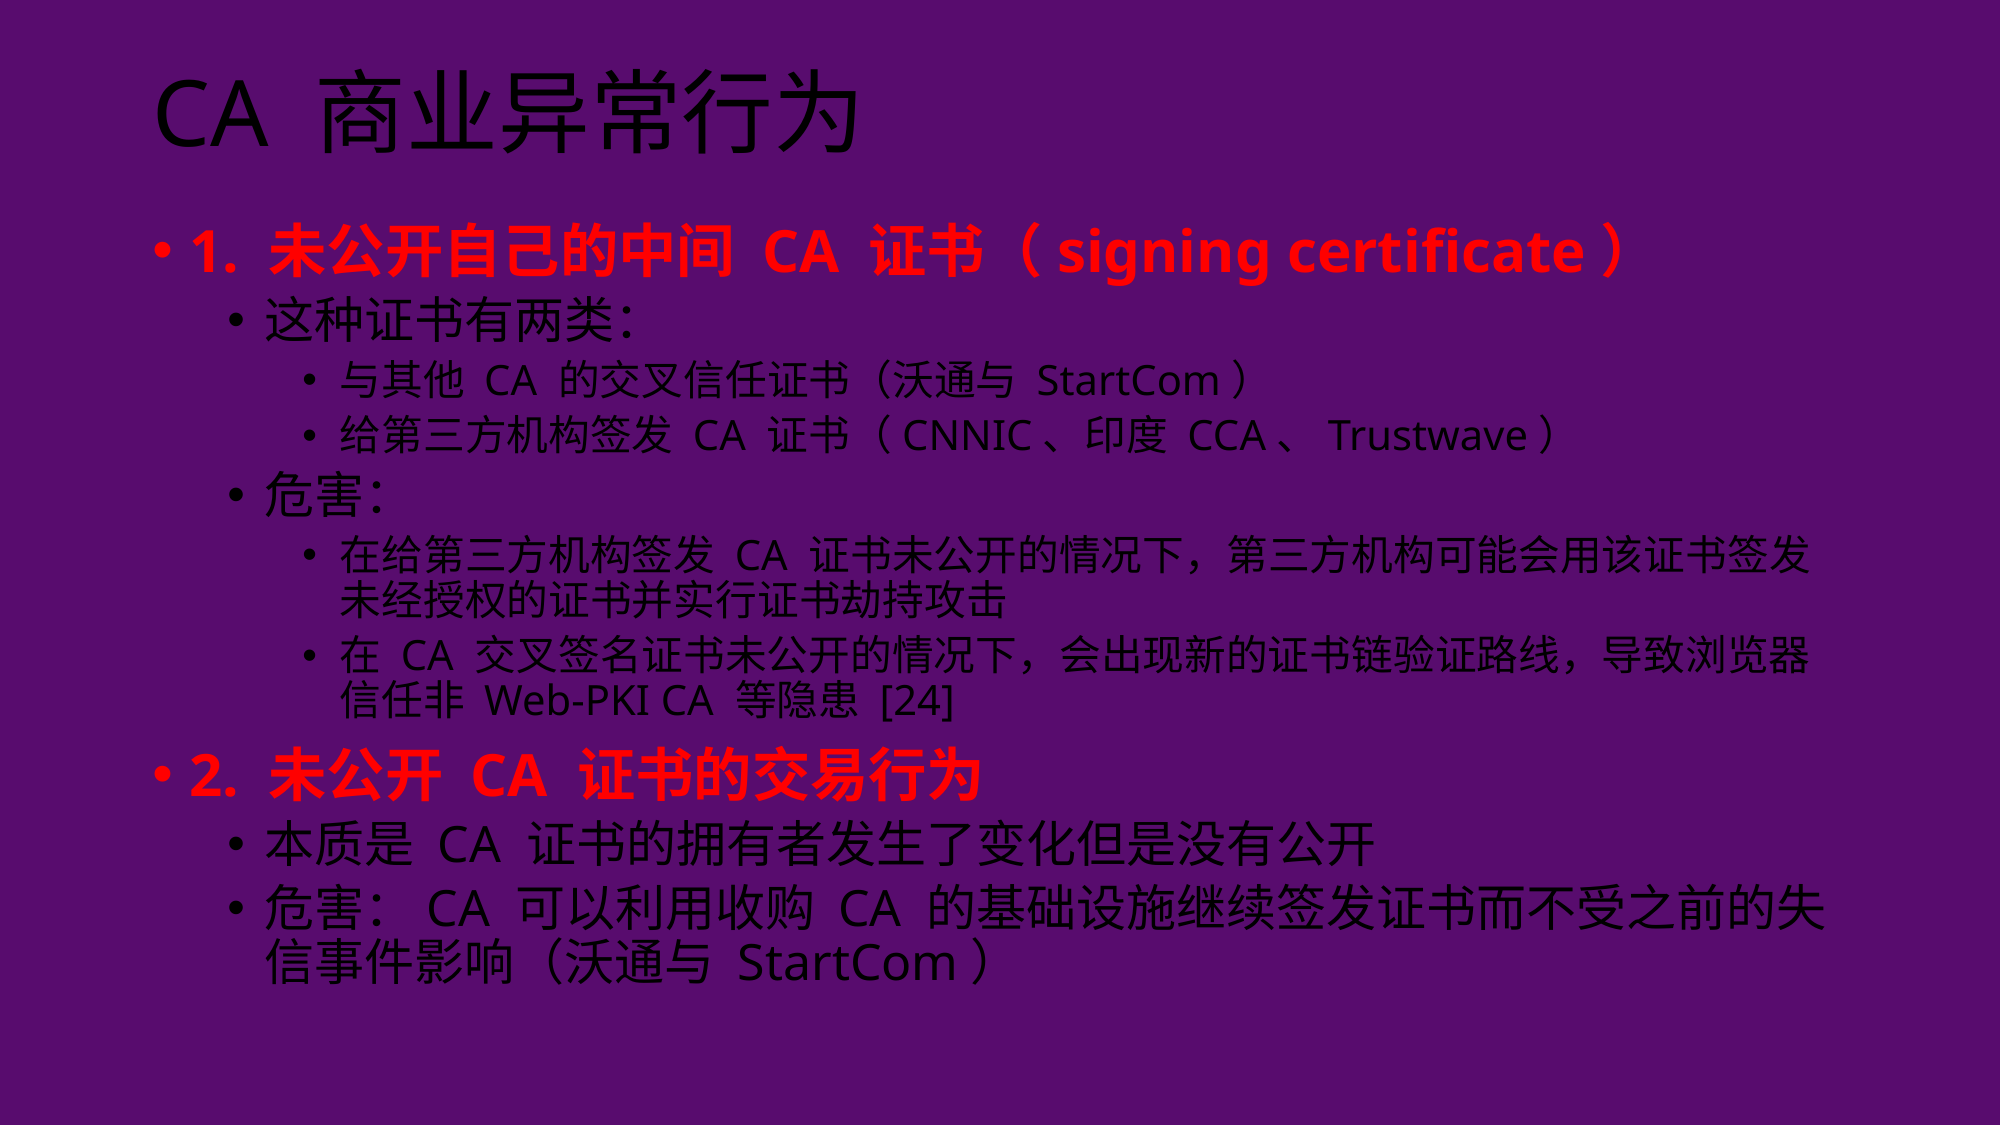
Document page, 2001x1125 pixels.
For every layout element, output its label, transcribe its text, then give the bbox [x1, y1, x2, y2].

title CA 商业异常行为 [137, 59, 1863, 214]
list 1. 未公开自己的中间 CA 证书（signing certificate） 这种证书有两类： 与其他 CA 的交叉信任证书（沃通与 StartCom） 给第三方机构签发 CA 证书（CNNIC、印度 CCA、Trustwave） 危害： 在给第三方机构签发 CA 证书未公开的情况下，第三方机构可能会用该证书签发未经授权的证书并实行证书劫持攻击 在 CA 交叉签名证书未公开的情况下，会出现新的证书链验证路线，导致浏览器信任非 Web-PKI CA 等隐患 [24] 2. 未公开 CA 证书的交易行为 本质是 CA 证书的拥有者发生了变化但是没有公开 危害：CA 可以利用收购 CA 的基础设施继续签发证书而不受之前的失信事件影响（沃通与 StartCom） [137, 214, 1863, 1084]
